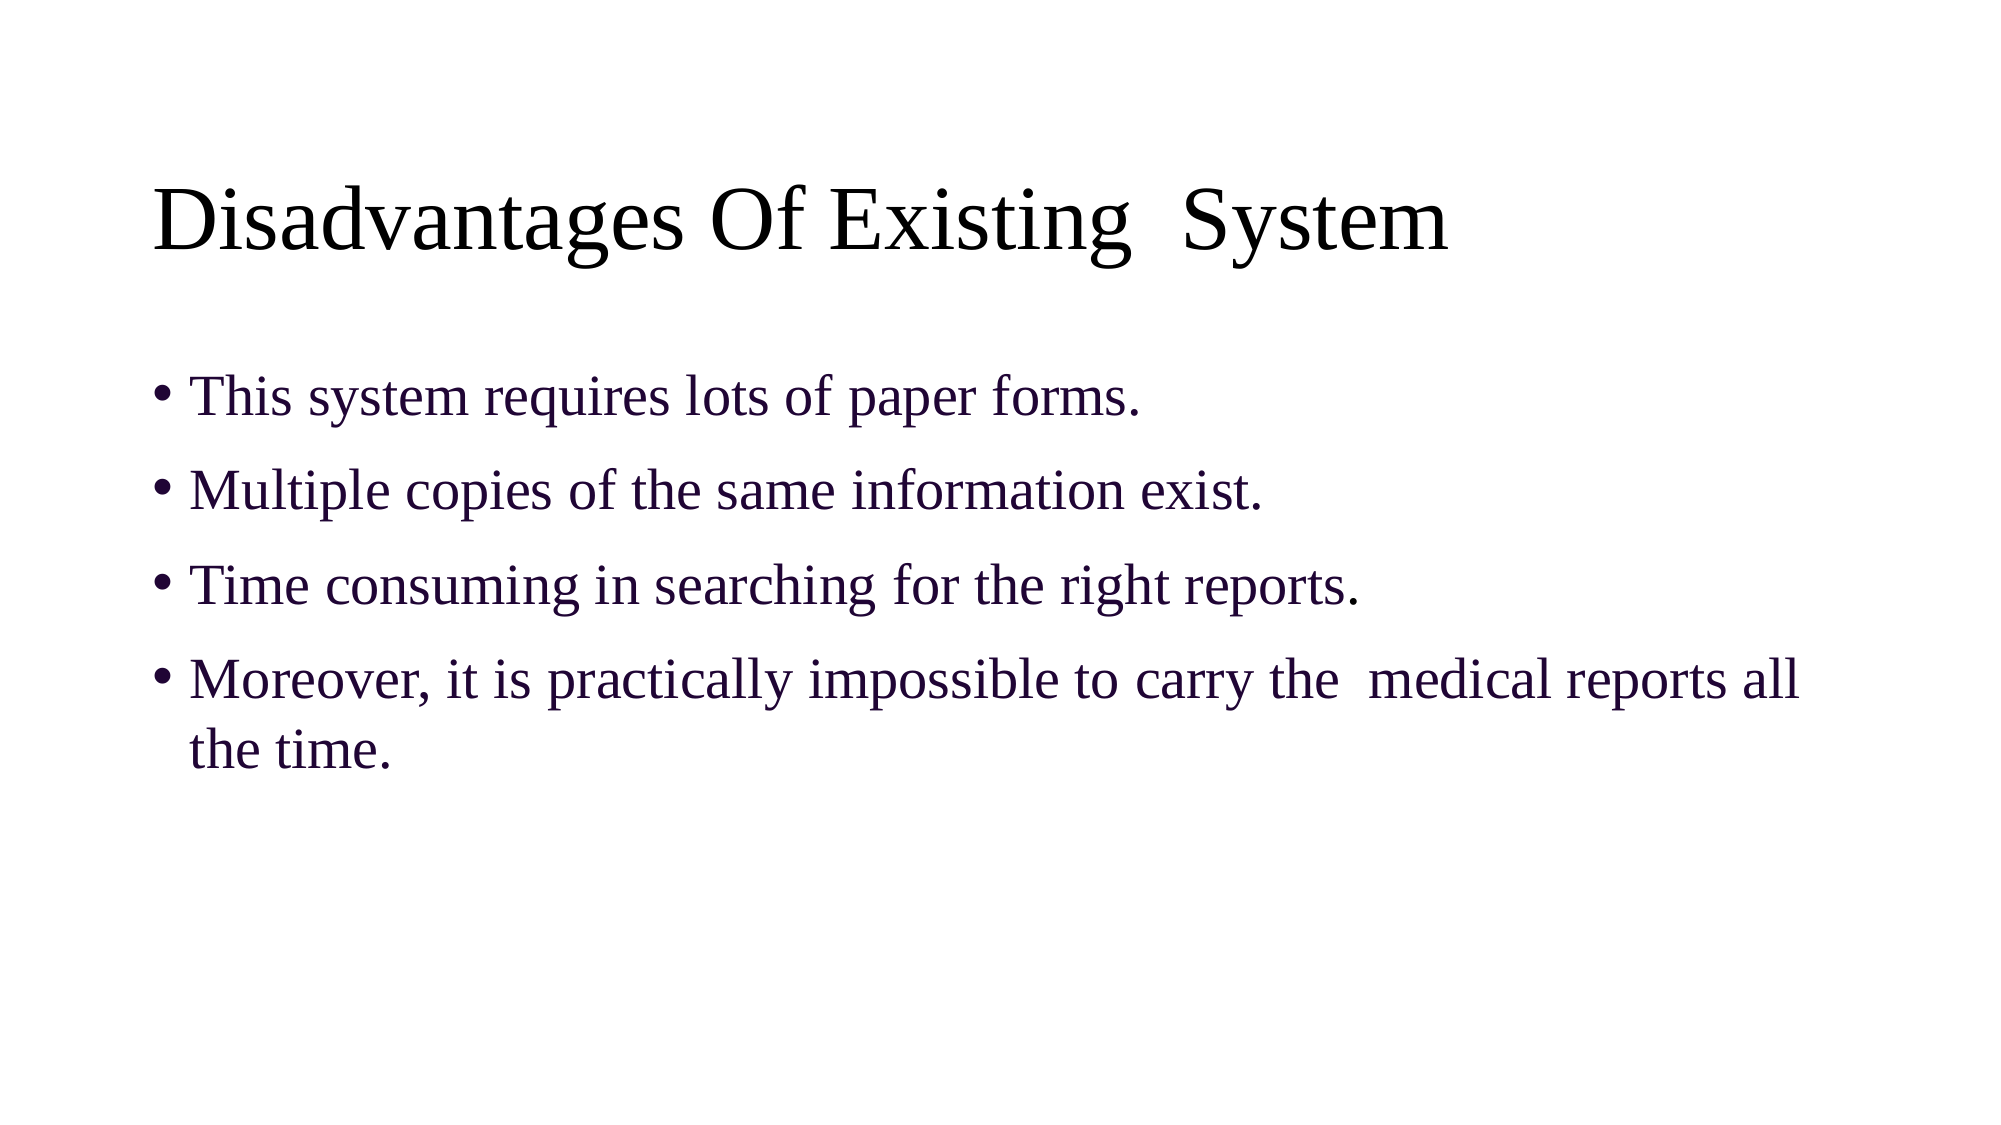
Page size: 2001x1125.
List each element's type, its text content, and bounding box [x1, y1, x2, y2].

list This system requires lots of paper forms. Multiple copies of the same information exist. Time consuming in searching for the right reports. Moreover, it is practically impossible to carry the medical reports all the time. [137, 349, 1863, 1064]
title Disadvantages Of Existing System [137, 111, 1863, 330]
